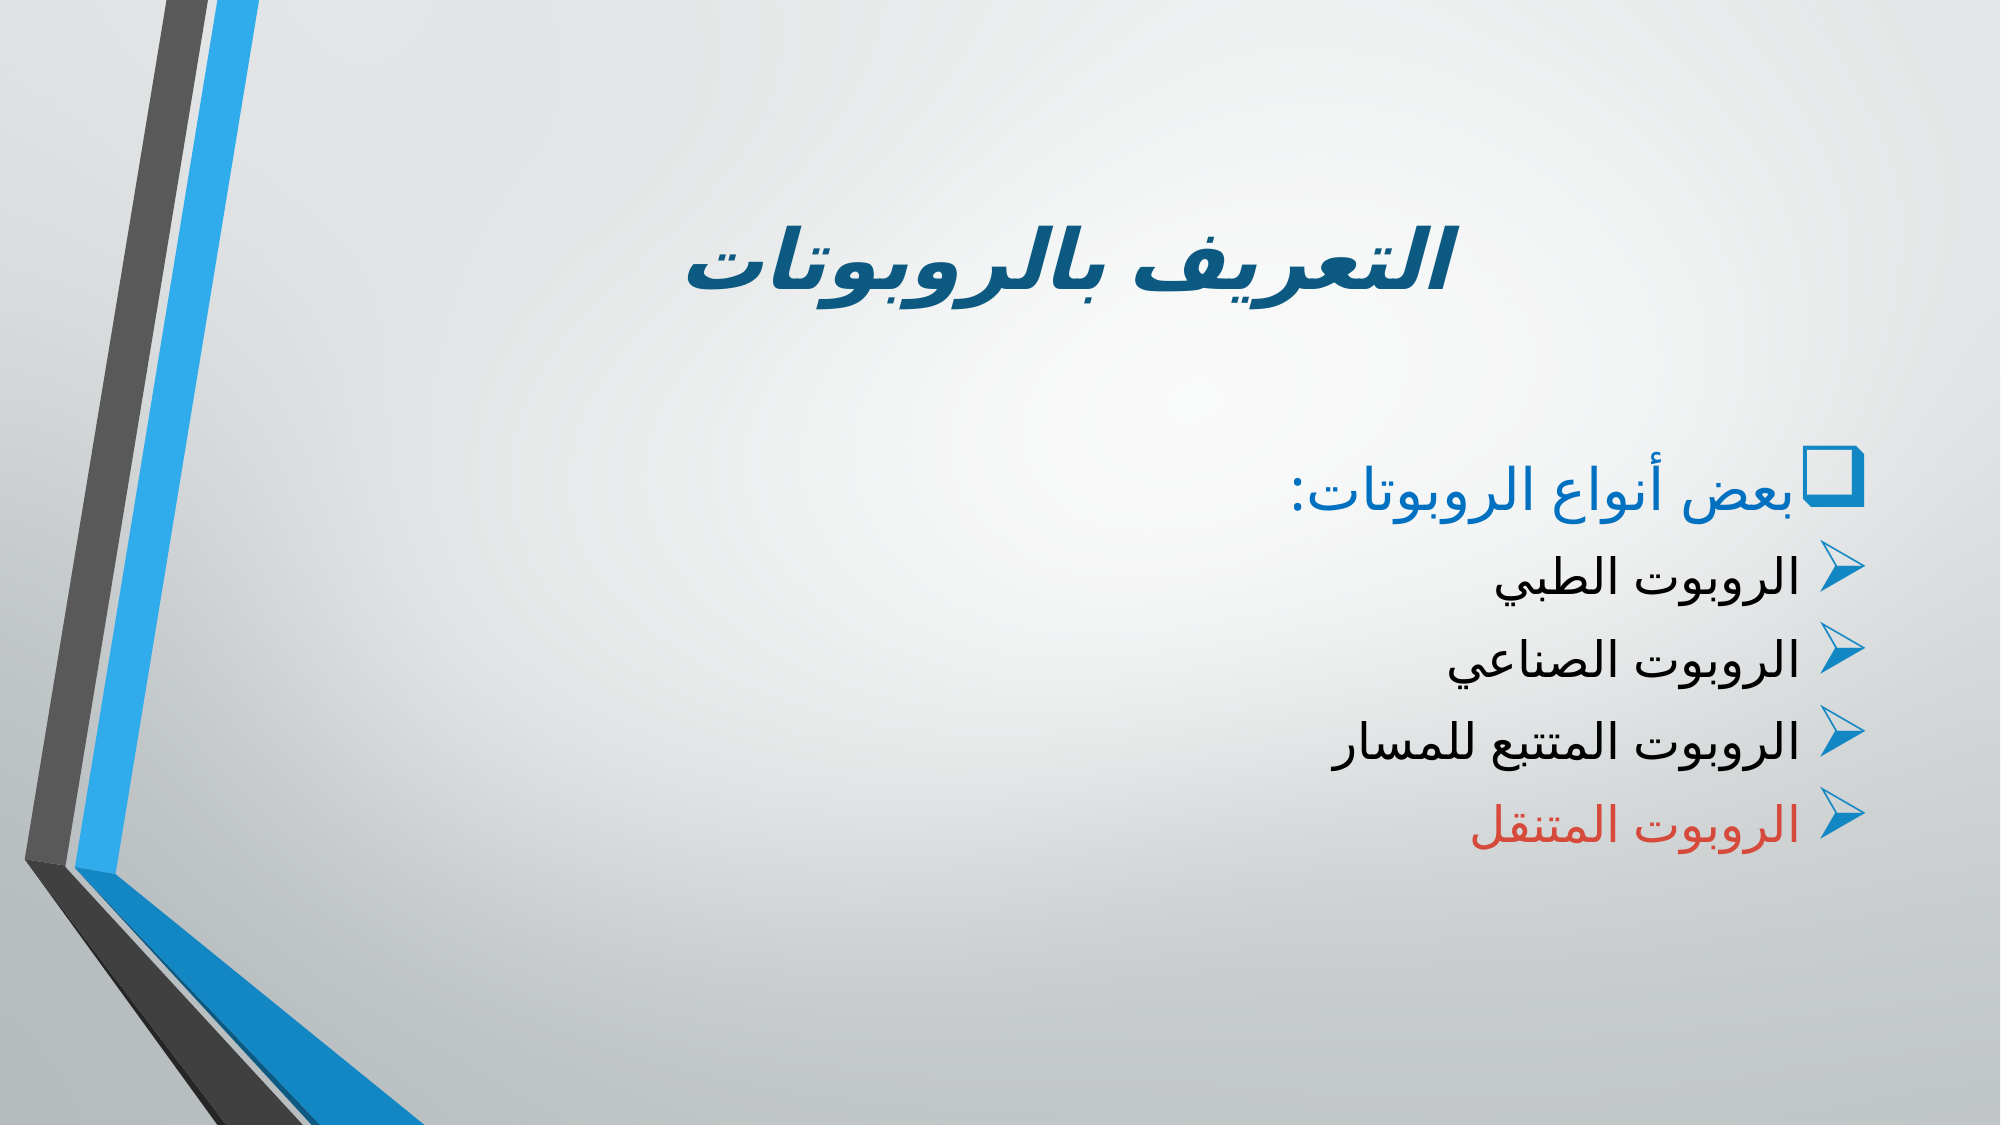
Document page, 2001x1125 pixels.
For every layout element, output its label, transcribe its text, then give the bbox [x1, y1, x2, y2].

title التعريف بالروبوتات [243, 112, 1887, 400]
list بعض أنواع الروبوتات: الروبوت الطبي الروبوت الصناعي الروبوت المتتبع للمسار الروبوت المتنقل [243, 437, 1887, 950]
